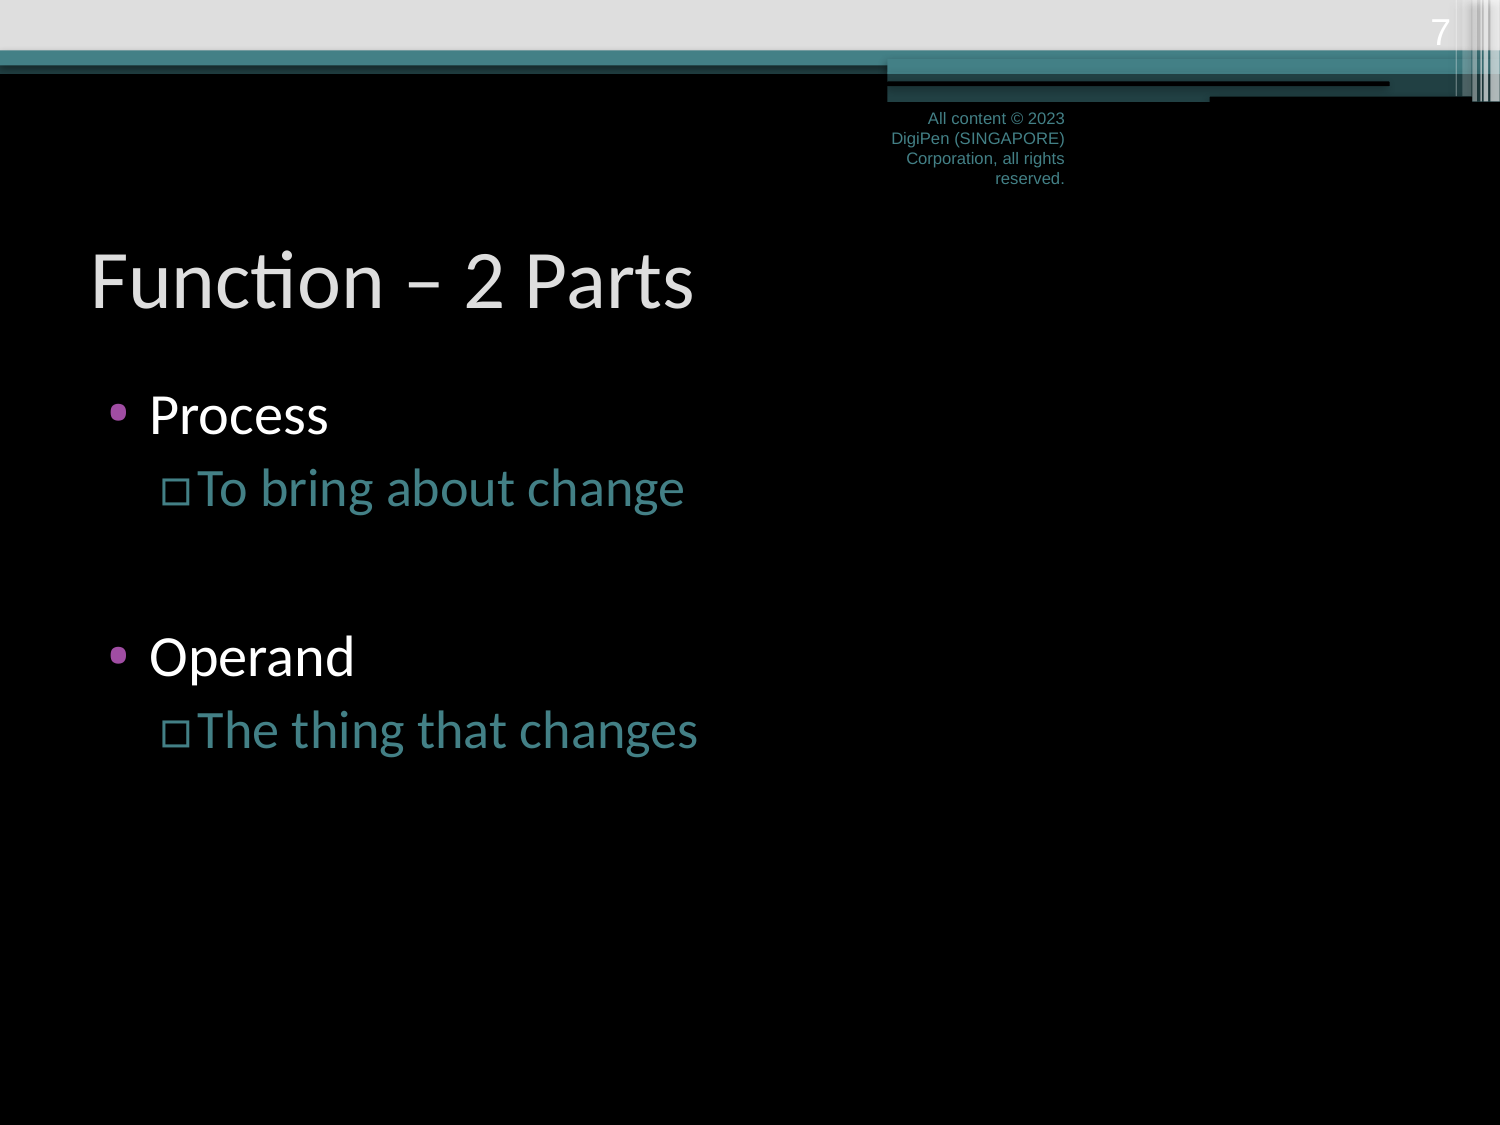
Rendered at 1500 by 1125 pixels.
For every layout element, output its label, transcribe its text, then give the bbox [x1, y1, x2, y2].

footer All content © 2023 DigiPen (SINGAPORE) Corporation, all rights reserved. [862, 100, 1080, 176]
list Process To bring about change Operand The thing that changes [74, 368, 1426, 1079]
slide_number 6 [1340, 0, 1466, 61]
title Function – 2 Parts [74, 187, 1426, 363]
